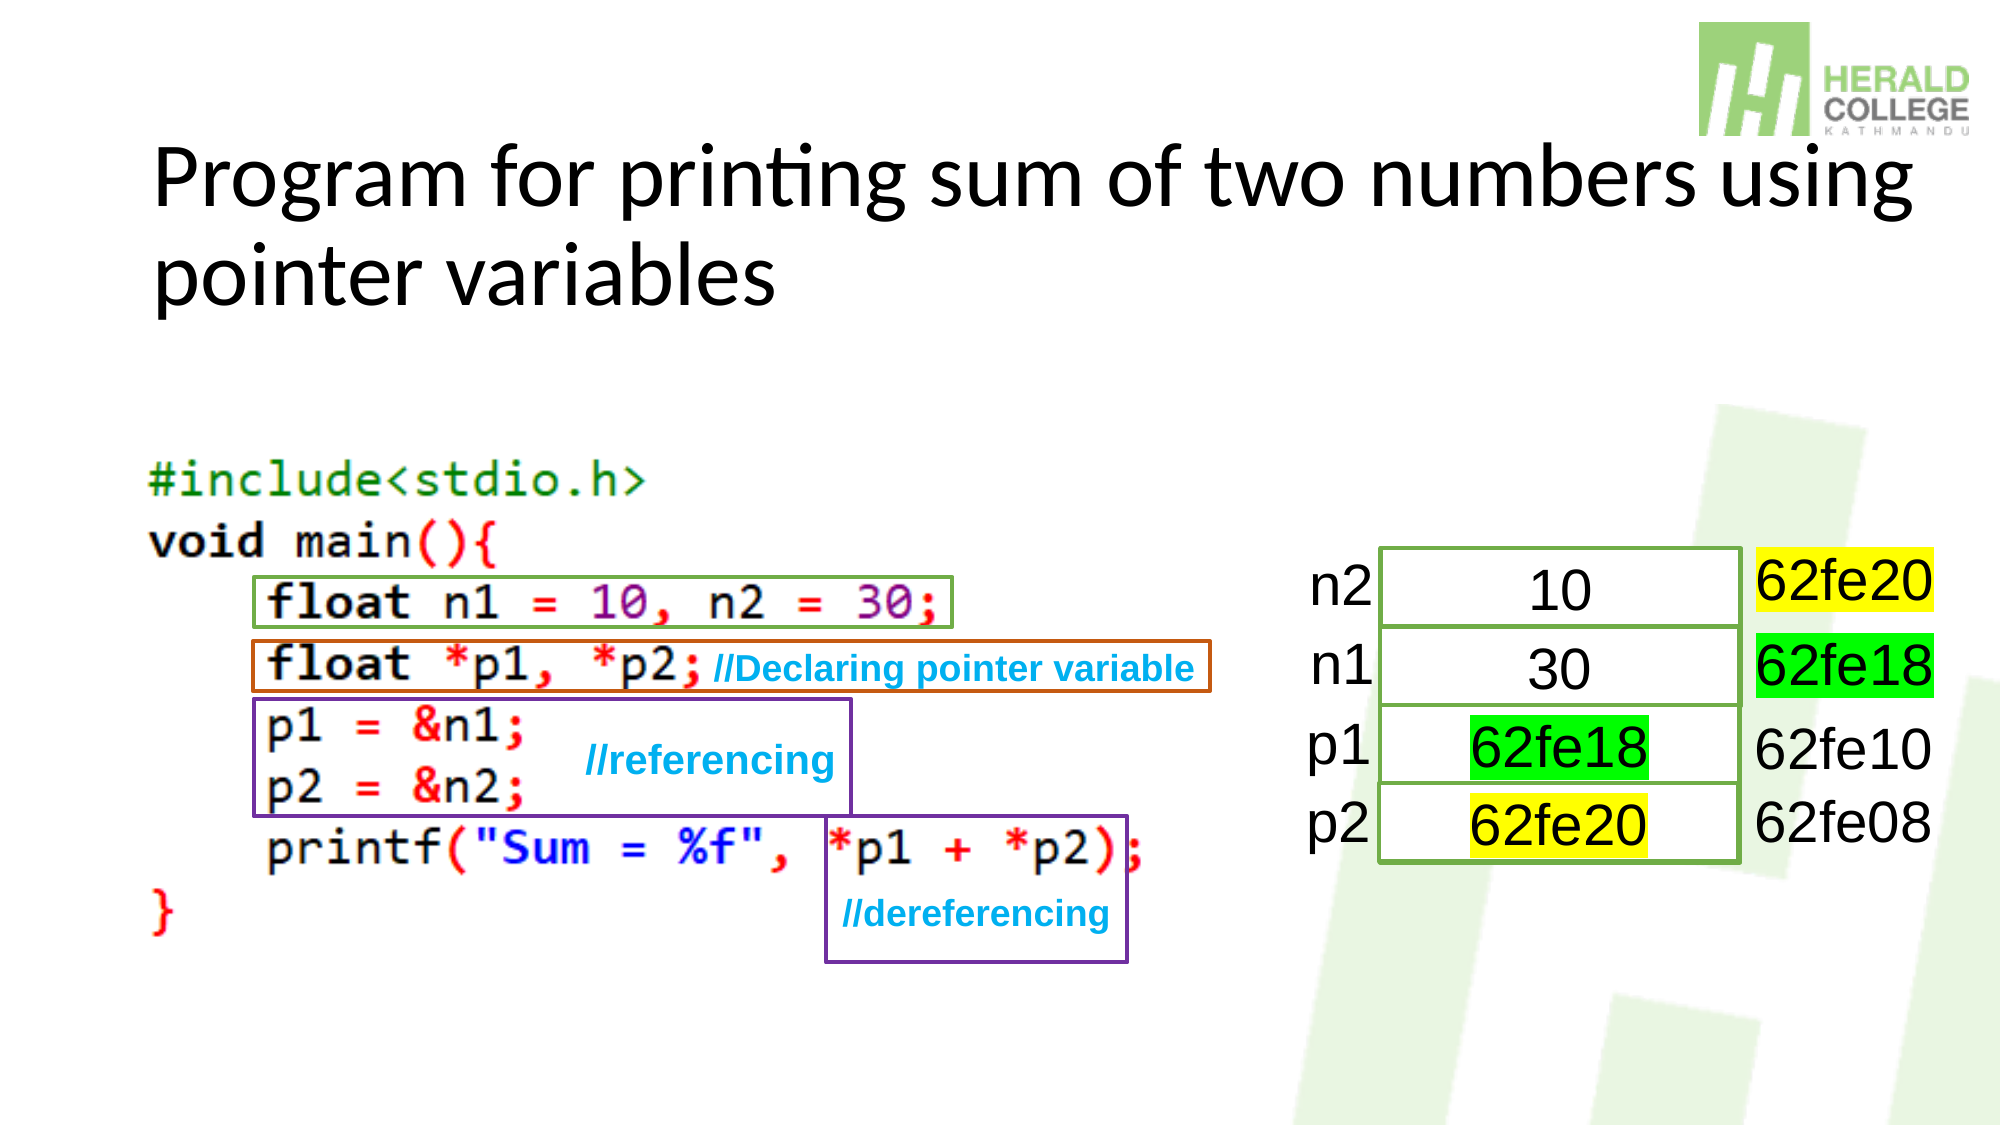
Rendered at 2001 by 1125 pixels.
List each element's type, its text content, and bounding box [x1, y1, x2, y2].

picture [1277, 404, 2000, 1125]
text_box 30 [1378, 625, 1742, 703]
text_box p2 [1291, 776, 1378, 862]
text_box n2 [1294, 539, 1390, 625]
text_box 62fe18 [1742, 620, 1962, 705]
list Dynamically allocates the specified number of blocks of memory of the specified type. it is very much similar to malloc() but has two different points and these are: It initializes each block with a default value ‘0’. It has two parameters or arguments as compared to malloc(). [1699, 22, 1969, 117]
text_box p1 [1292, 698, 1378, 776]
text_box 62fe08 [1741, 776, 1960, 862]
text_box 62fe20 [1377, 781, 1741, 864]
text_box n1 [1295, 625, 1378, 698]
text_box 62fe10 [1742, 704, 1961, 789]
picture [146, 451, 1210, 946]
title Program for printing sum of two numbers using pointer variables [137, 117, 1969, 335]
text_box 62fe18 [1378, 703, 1742, 785]
text_box 10 [1379, 546, 1743, 629]
text_box //dereferencing [824, 955, 1129, 964]
text_box 62fe20 [1740, 534, 1962, 619]
